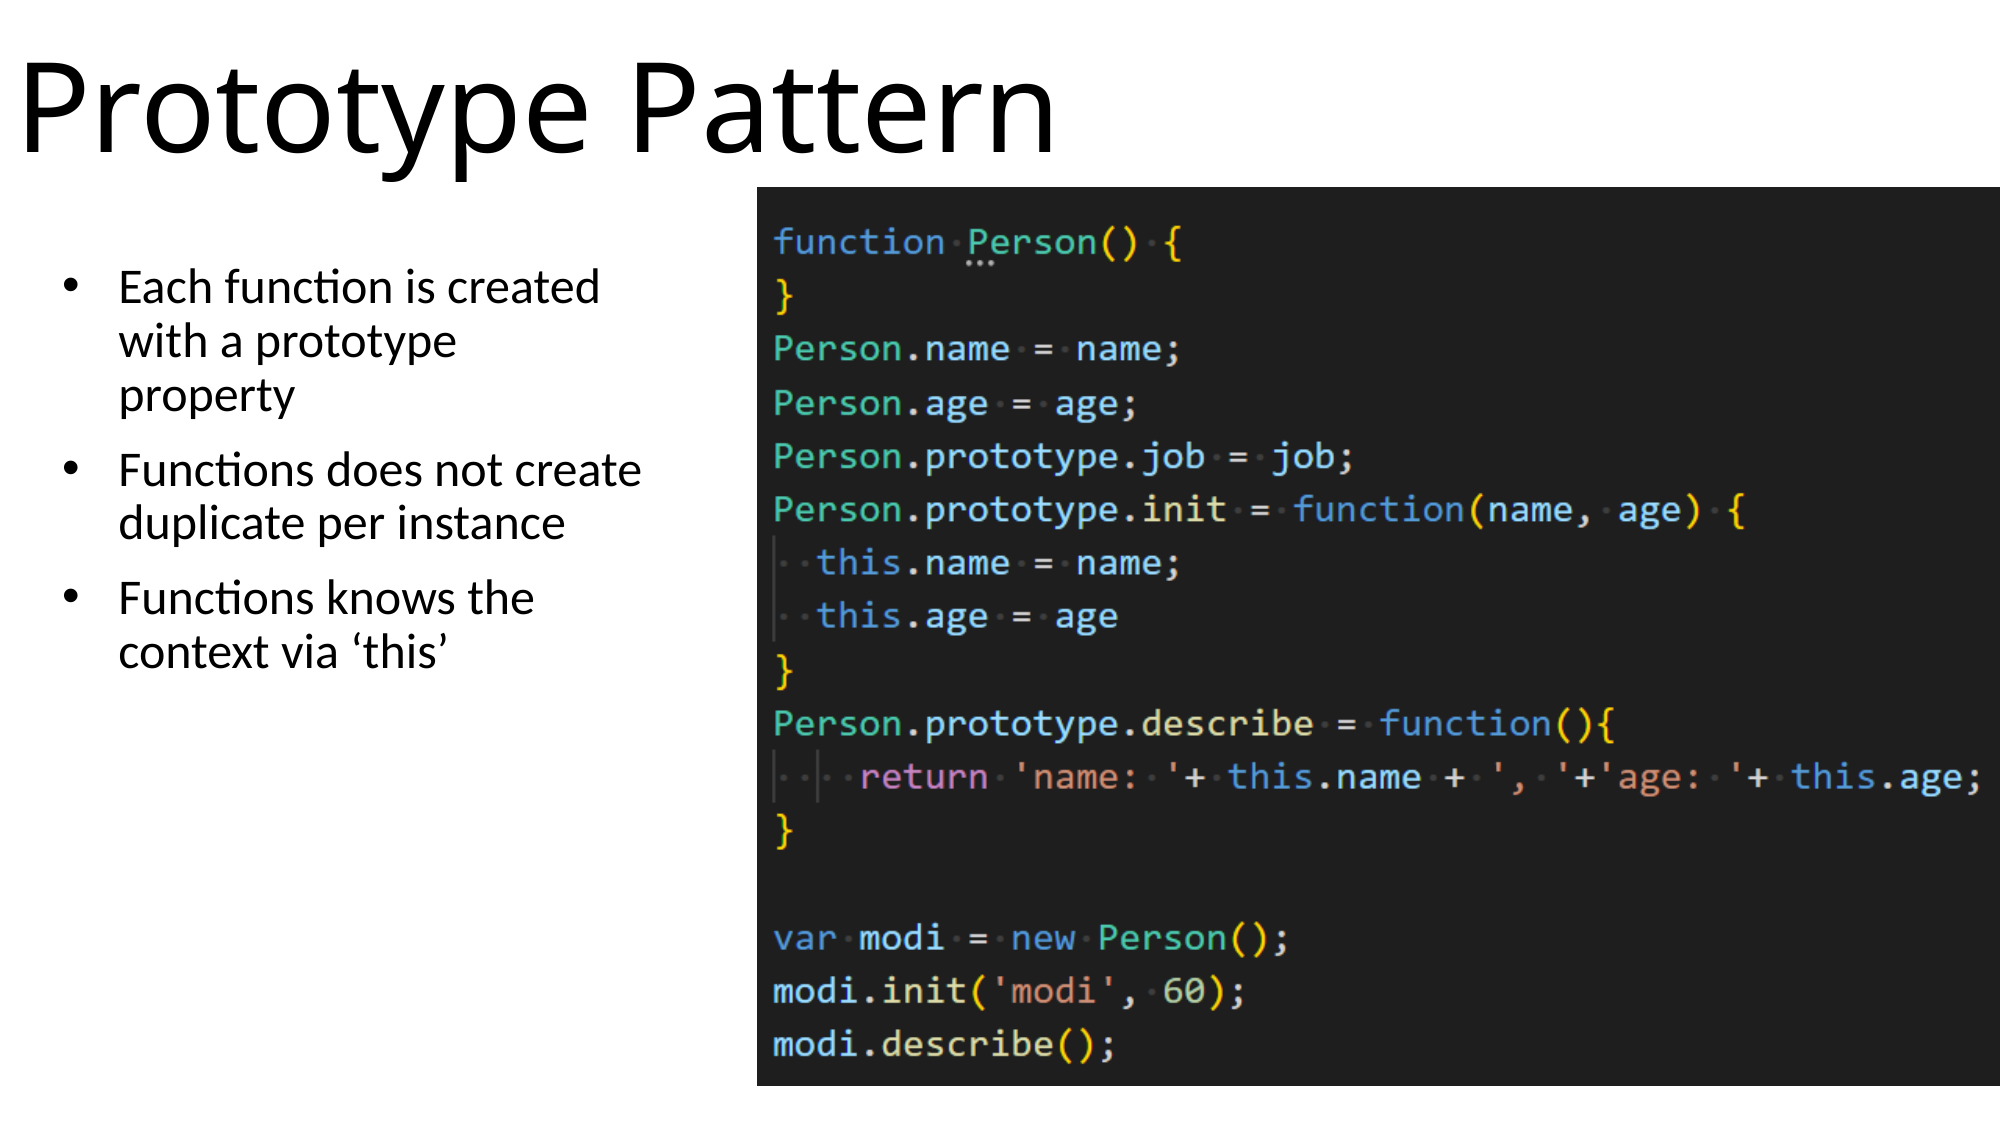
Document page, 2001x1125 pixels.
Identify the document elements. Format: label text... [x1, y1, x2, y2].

subtitle Each function is created with a prototype property Functions does not create duplicate per instance Functions knows the context via ‘this’ [47, 252, 660, 897]
title Prototype Pattern [0, 0, 1500, 188]
picture [757, 187, 2000, 1086]
